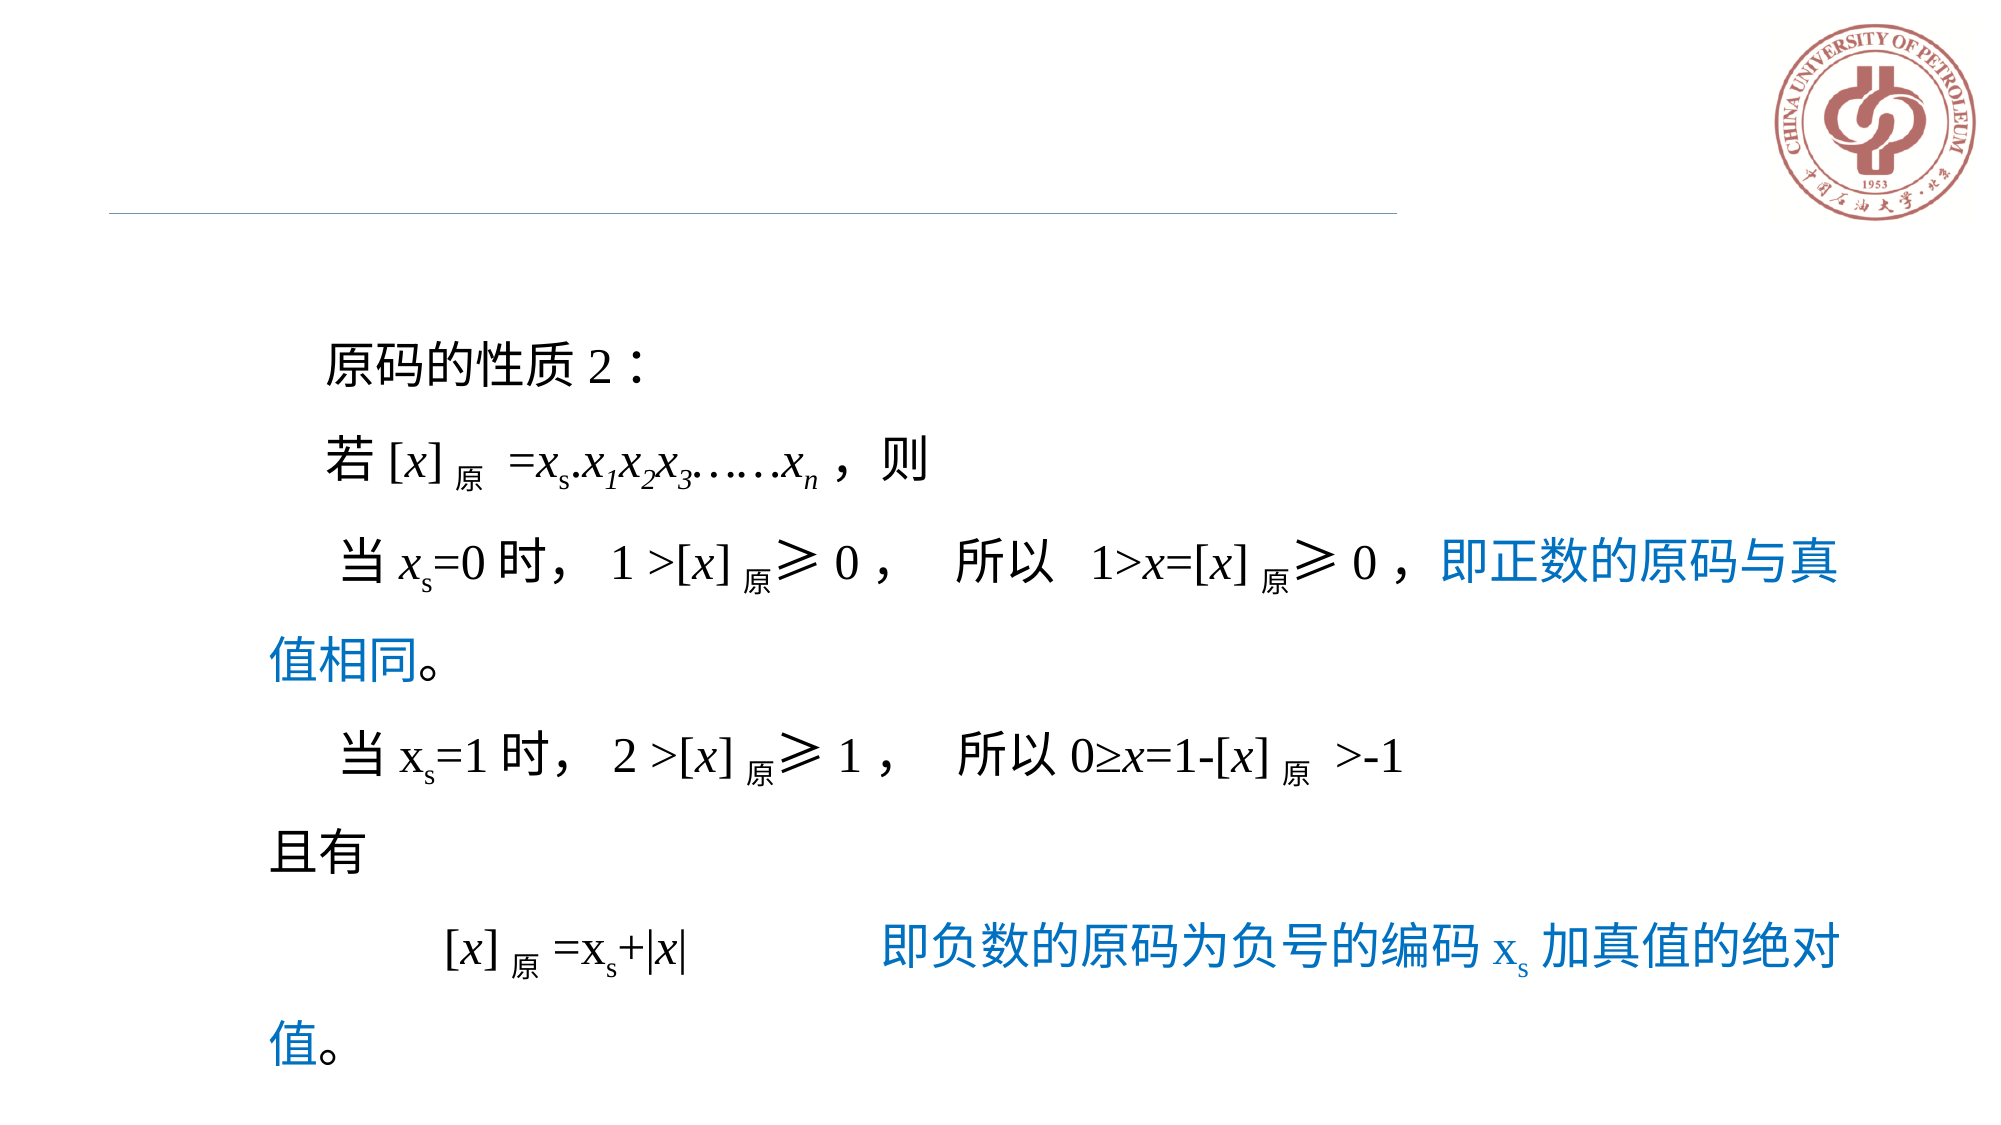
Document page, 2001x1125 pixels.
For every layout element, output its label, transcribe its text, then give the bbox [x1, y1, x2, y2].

text_box 原码的性质2： 若[x]原 =xs.x1x2x3……xn，则 当xs=0时，1 >[x]原≥0， 所以 1>x=[x]原≥0，即正数的原码与真值相同。 当xs=1时，2 >[x]原≥1， 所以0≥x=1-[x]原 >-1 且有 [x]原=xs+|x| 即负数的原码为负号的编码xs加真值的绝对值。 [254, 295, 1891, 1125]
picture [1769, 20, 1983, 225]
